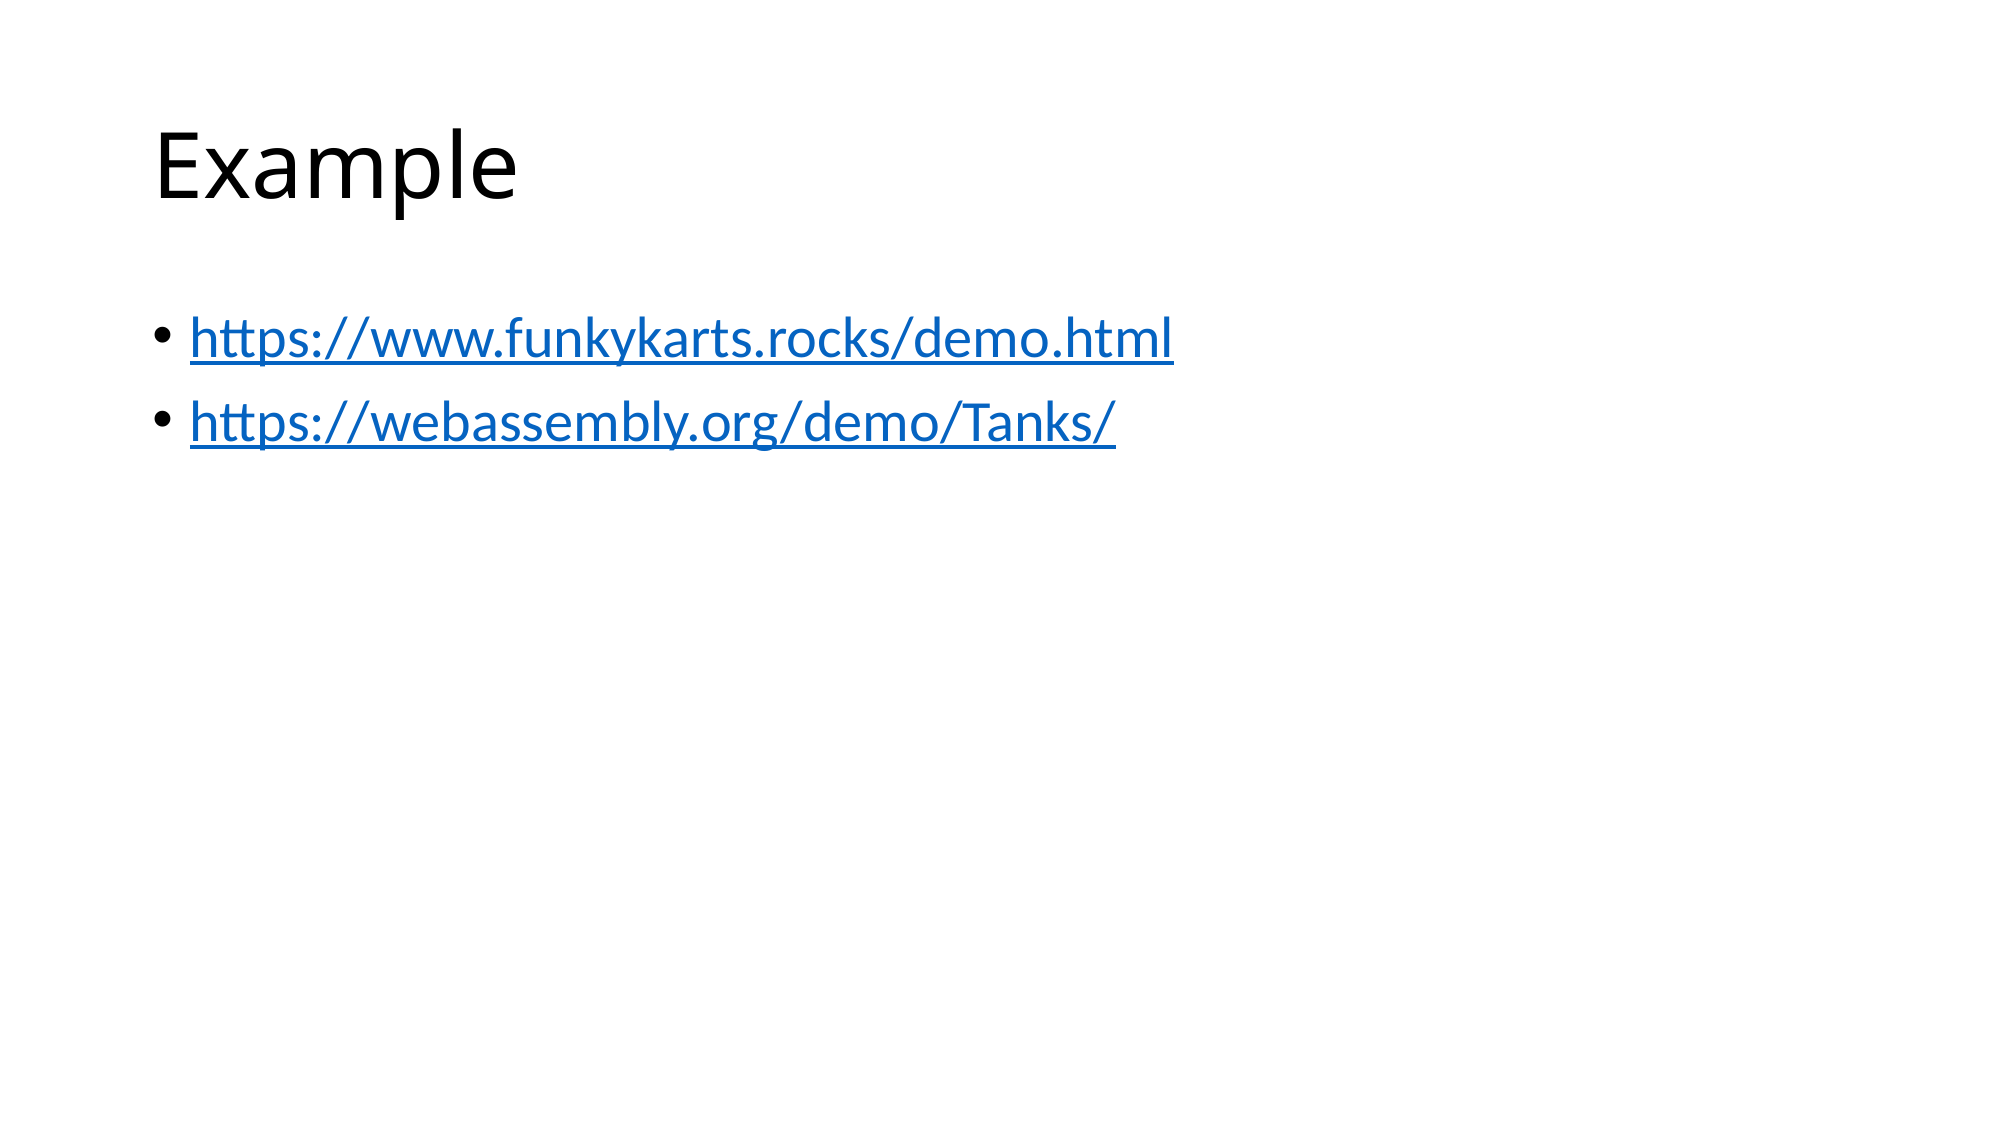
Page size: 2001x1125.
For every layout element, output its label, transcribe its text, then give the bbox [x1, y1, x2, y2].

list https://www.funkykarts.rocks/demo.html https://webassembly.org/demo/Tanks/ [137, 299, 1863, 1014]
title Example [137, 59, 1863, 278]
